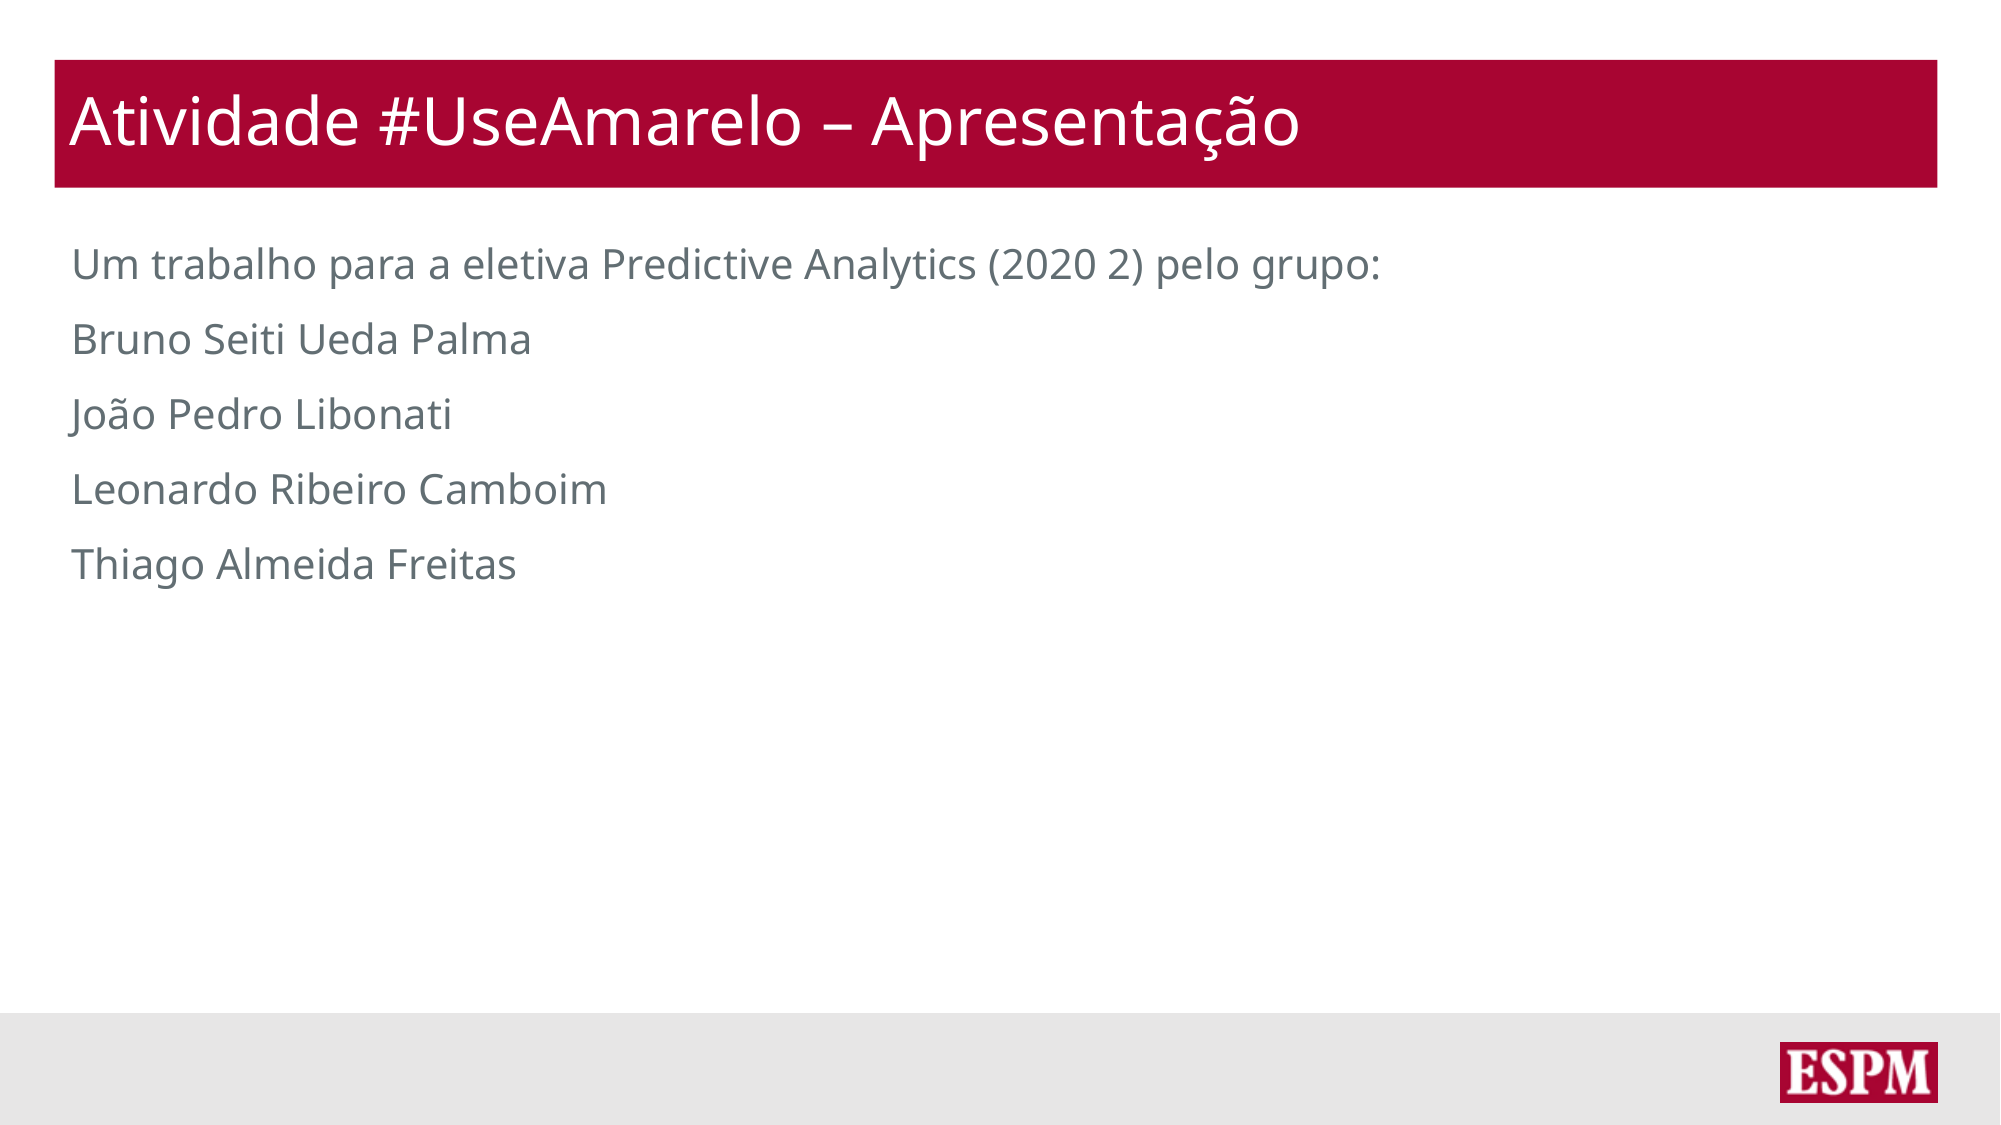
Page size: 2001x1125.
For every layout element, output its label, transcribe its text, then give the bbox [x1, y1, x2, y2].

picture [1780, 1042, 1938, 1103]
text_box Um trabalho para a eletiva Predictive Analytics (2020 2) pelo grupo: Bruno Seiti Ueda Palma João Pedro Libonati Leonardo Ribeiro Camboim Thiago Almeida Freitas [56, 205, 1940, 596]
text_box Atividade #UseAmarelo – Apresentação [54, 59, 1938, 188]
